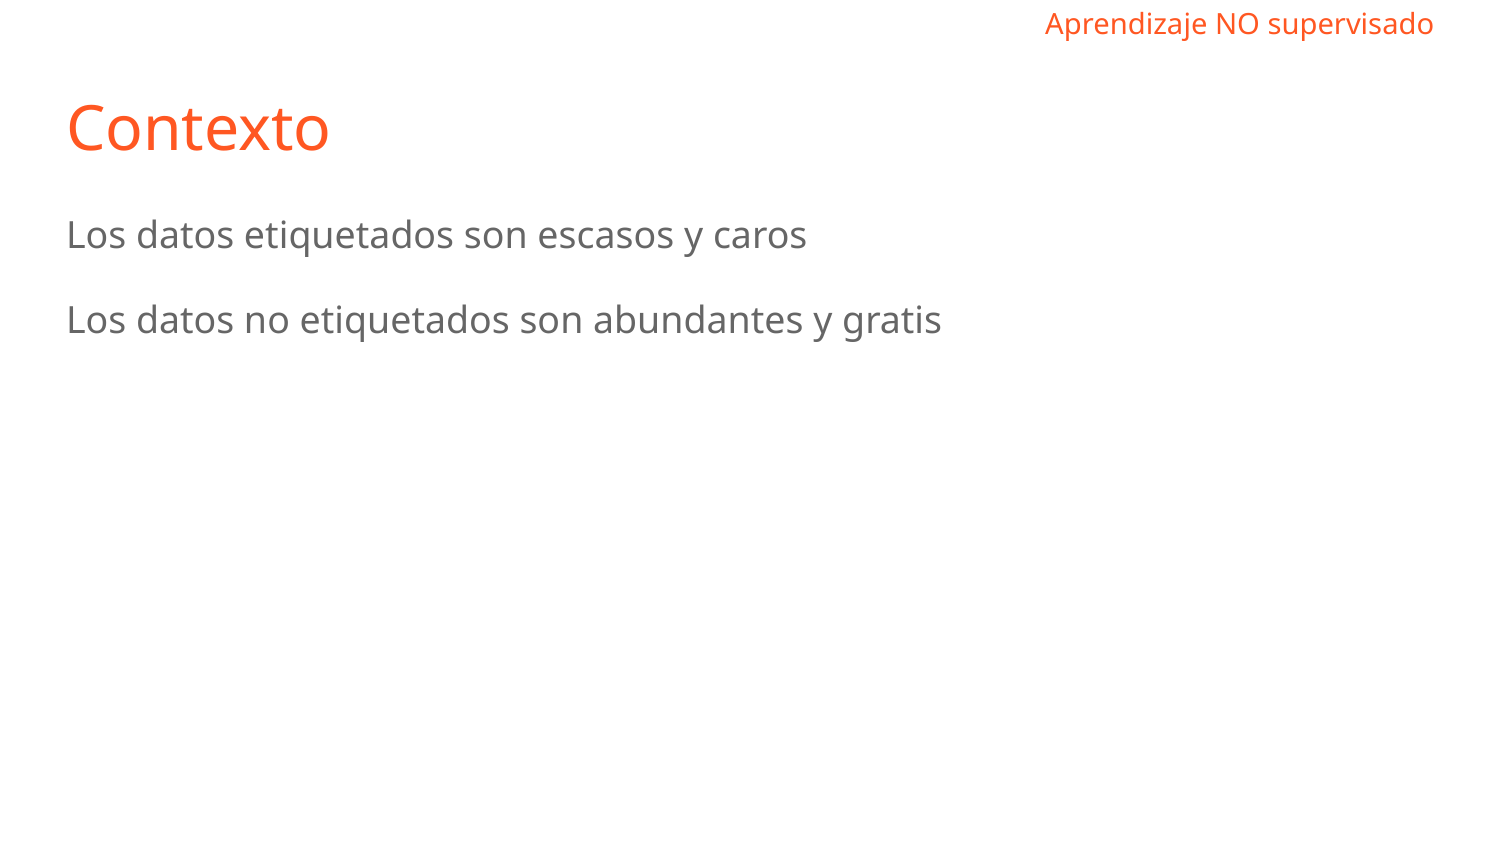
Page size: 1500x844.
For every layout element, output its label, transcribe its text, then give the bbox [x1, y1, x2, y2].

text_box Contexto [51, 72, 1449, 167]
text_box Los datos etiquetados son escasos y caros Los datos no etiquetados son abundantes y gratis [51, 189, 1449, 750]
